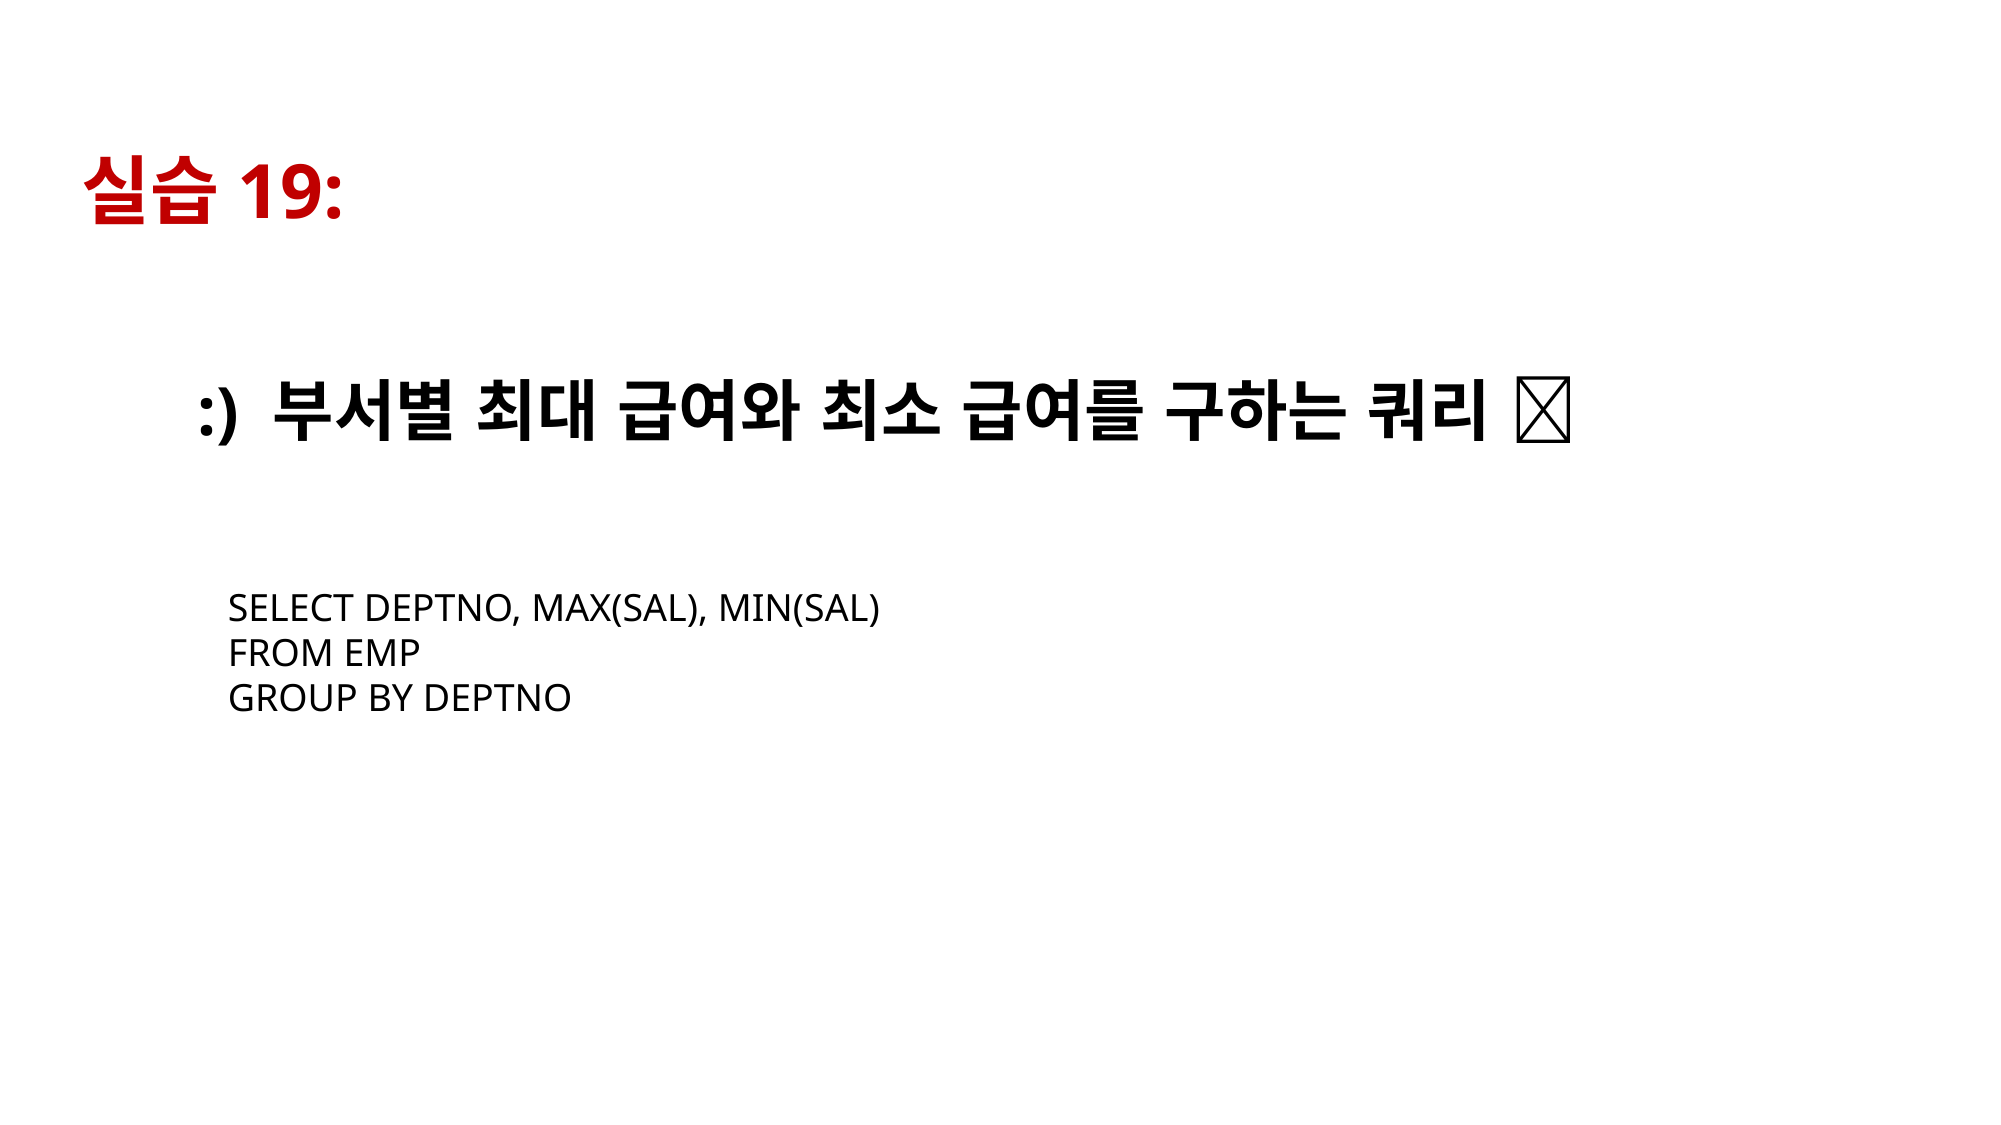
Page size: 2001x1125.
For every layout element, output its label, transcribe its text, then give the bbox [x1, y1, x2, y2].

text_box SELECT DEPTNO, MAX(SAL), MIN(SAL) FROM EMP GROUP BY DEPTNO [213, 576, 1214, 727]
text_box 실습19: [66, 136, 360, 242]
text_box :) 부서별 최대 급여와 최소 급여를 구하는 쿼리  [182, 361, 1593, 457]
